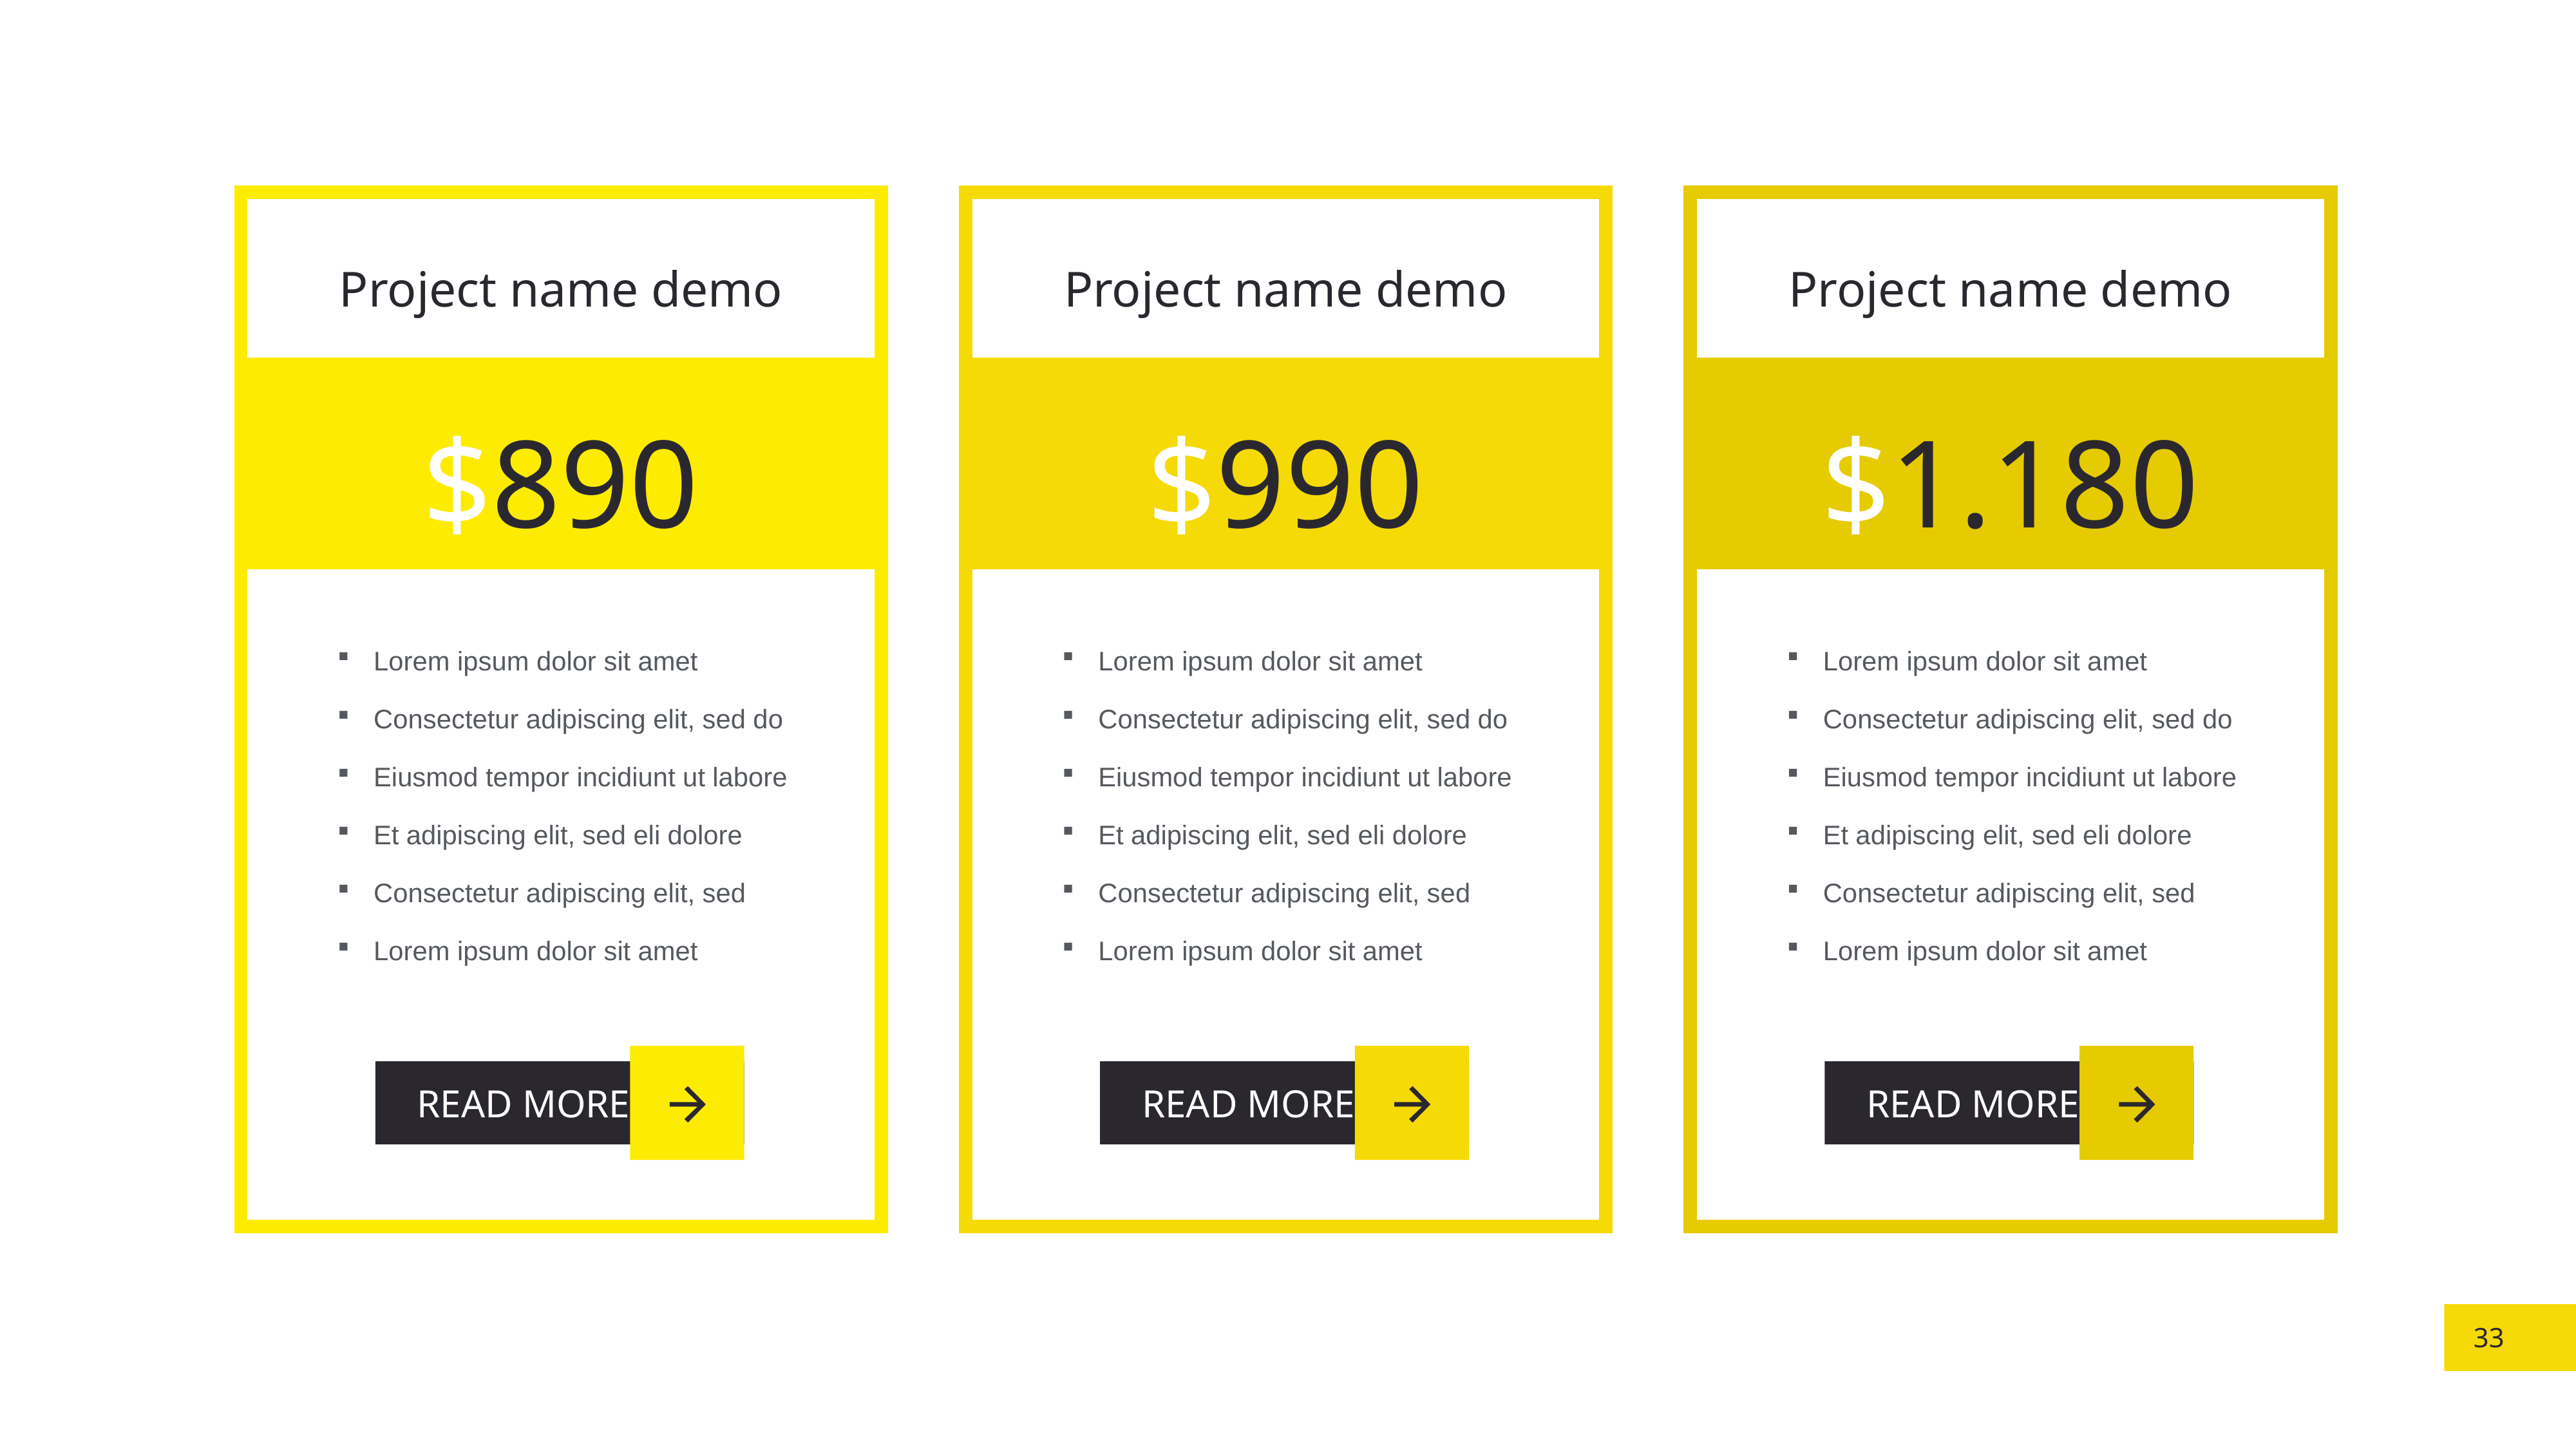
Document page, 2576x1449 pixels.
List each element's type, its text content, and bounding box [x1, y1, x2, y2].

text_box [238, 192, 882, 1227]
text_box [1687, 192, 2331, 1227]
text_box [963, 192, 1606, 1227]
text_box 33 [2444, 1316, 2509, 1361]
